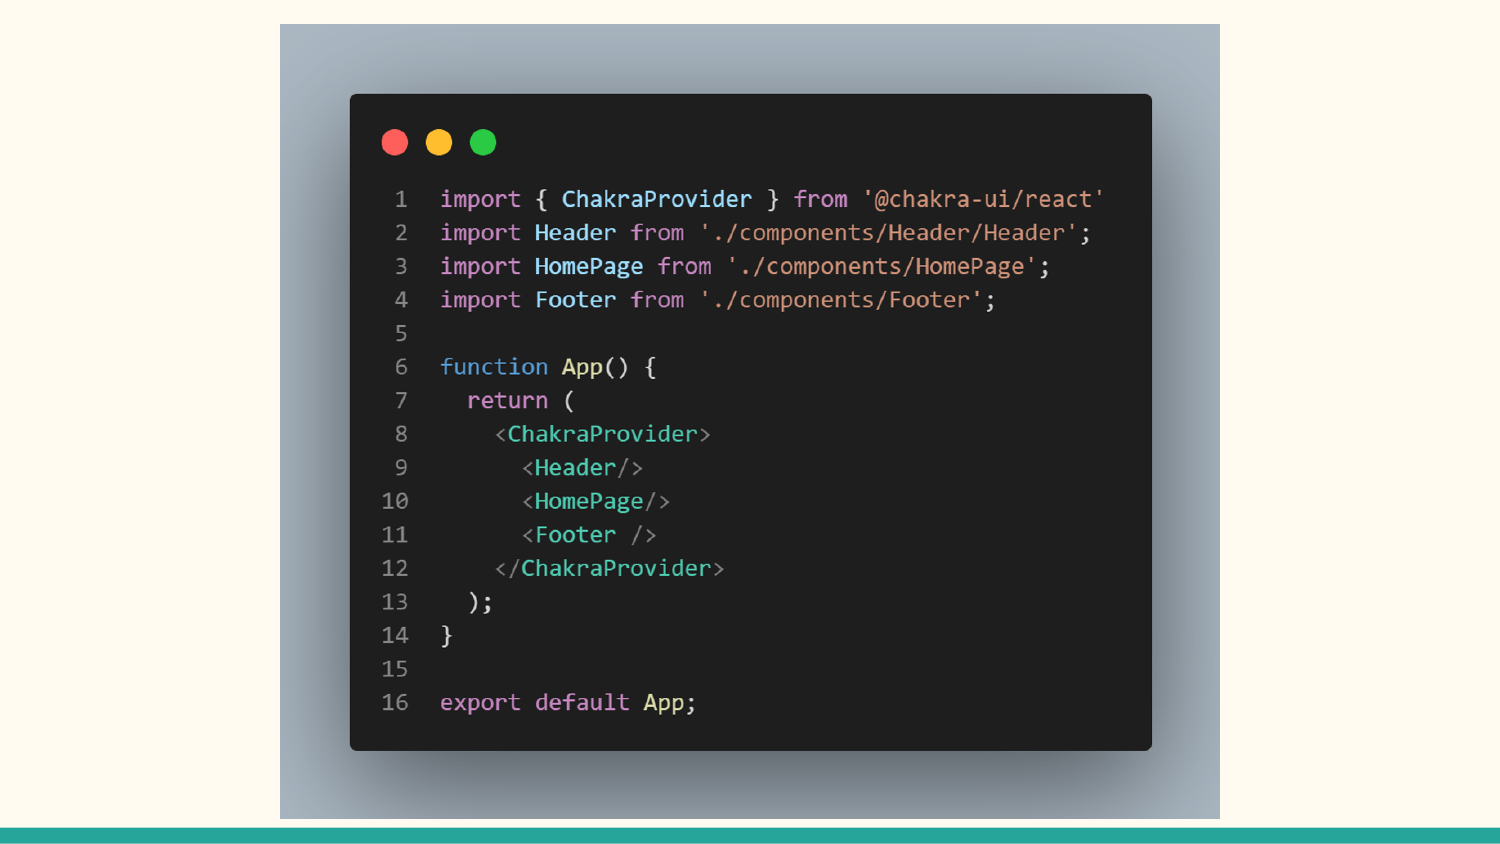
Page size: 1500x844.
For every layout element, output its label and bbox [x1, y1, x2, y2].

picture [280, 24, 1220, 819]
